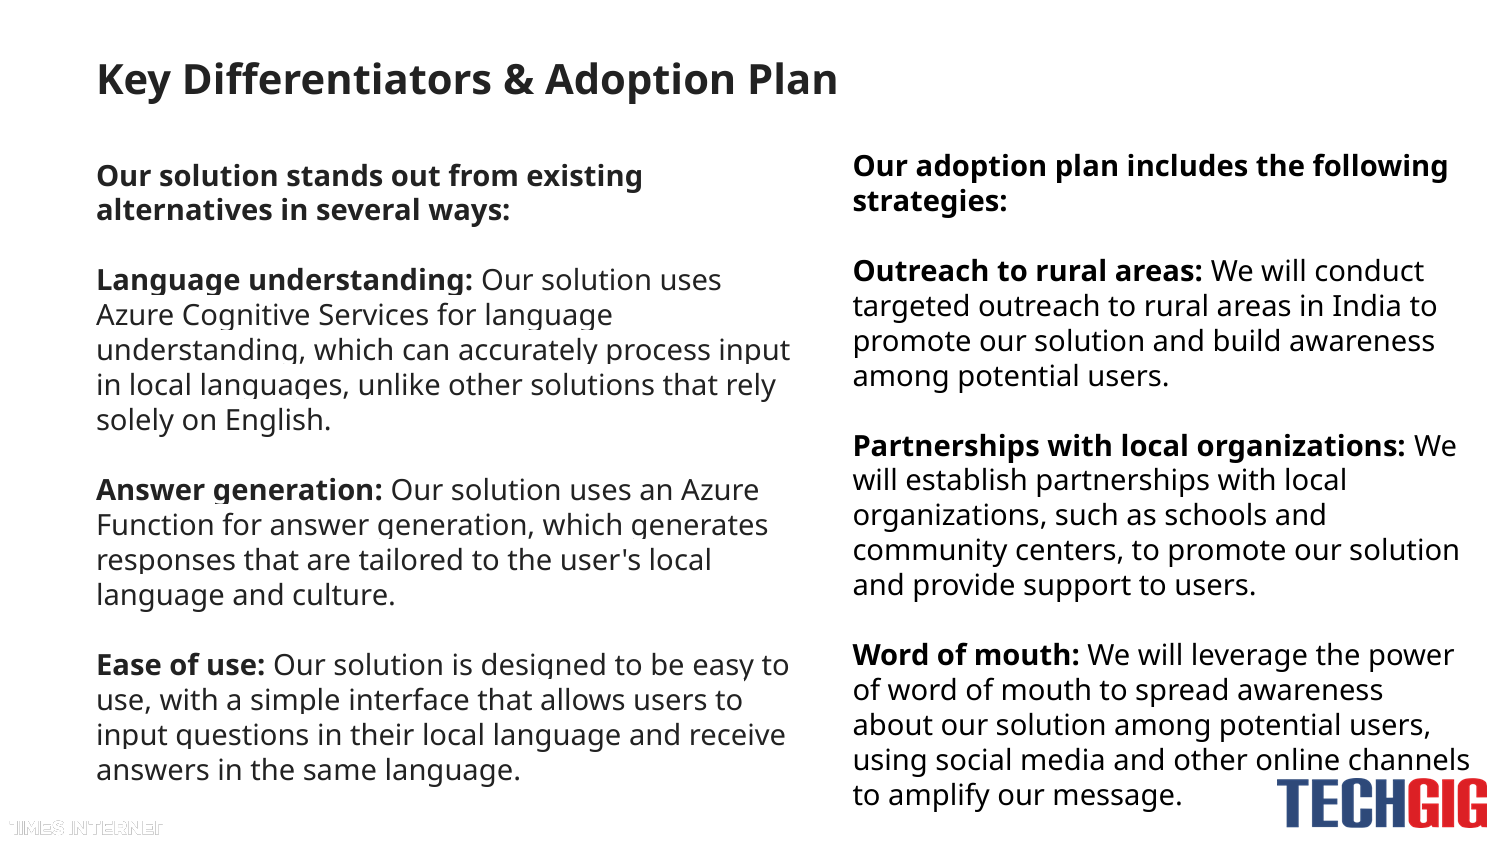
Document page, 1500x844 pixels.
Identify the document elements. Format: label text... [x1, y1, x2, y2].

picture [1277, 777, 1488, 828]
picture [8, 818, 164, 837]
text_box Our adoption plan includes the following strategies: Outreach to rural areas: We will conduct targeted outreach to rural areas in India to promote our solution and build awareness among potential users. Partnerships with local organizations: We will establish partnerships with local organizations, such as schools and community centers, to promote our solution and provide support to users. Word of mouth: We will leverage the power of word of mouth to spread awareness about our solution among potential users, using social media and other online channels to amplify our message. [837, 132, 1487, 827]
title Key Differentiators & Adoption Plan [81, 37, 1440, 133]
text_box Our solution stands out from existing alternatives in several ways: Language understanding: Our solution uses Azure Cognitive Services for language understanding, which can accurately process input in local languages, unlike other solutions that rely solely on English. Answer generation: Our solution uses an Azure Function for answer generation, which generates responses that are tailored to the user's local language and culture. Ease of use: Our solution is designed to be easy to use, with a simple interface that allows users to input questions in their local language and receive answers in the same language. [81, 141, 817, 702]
